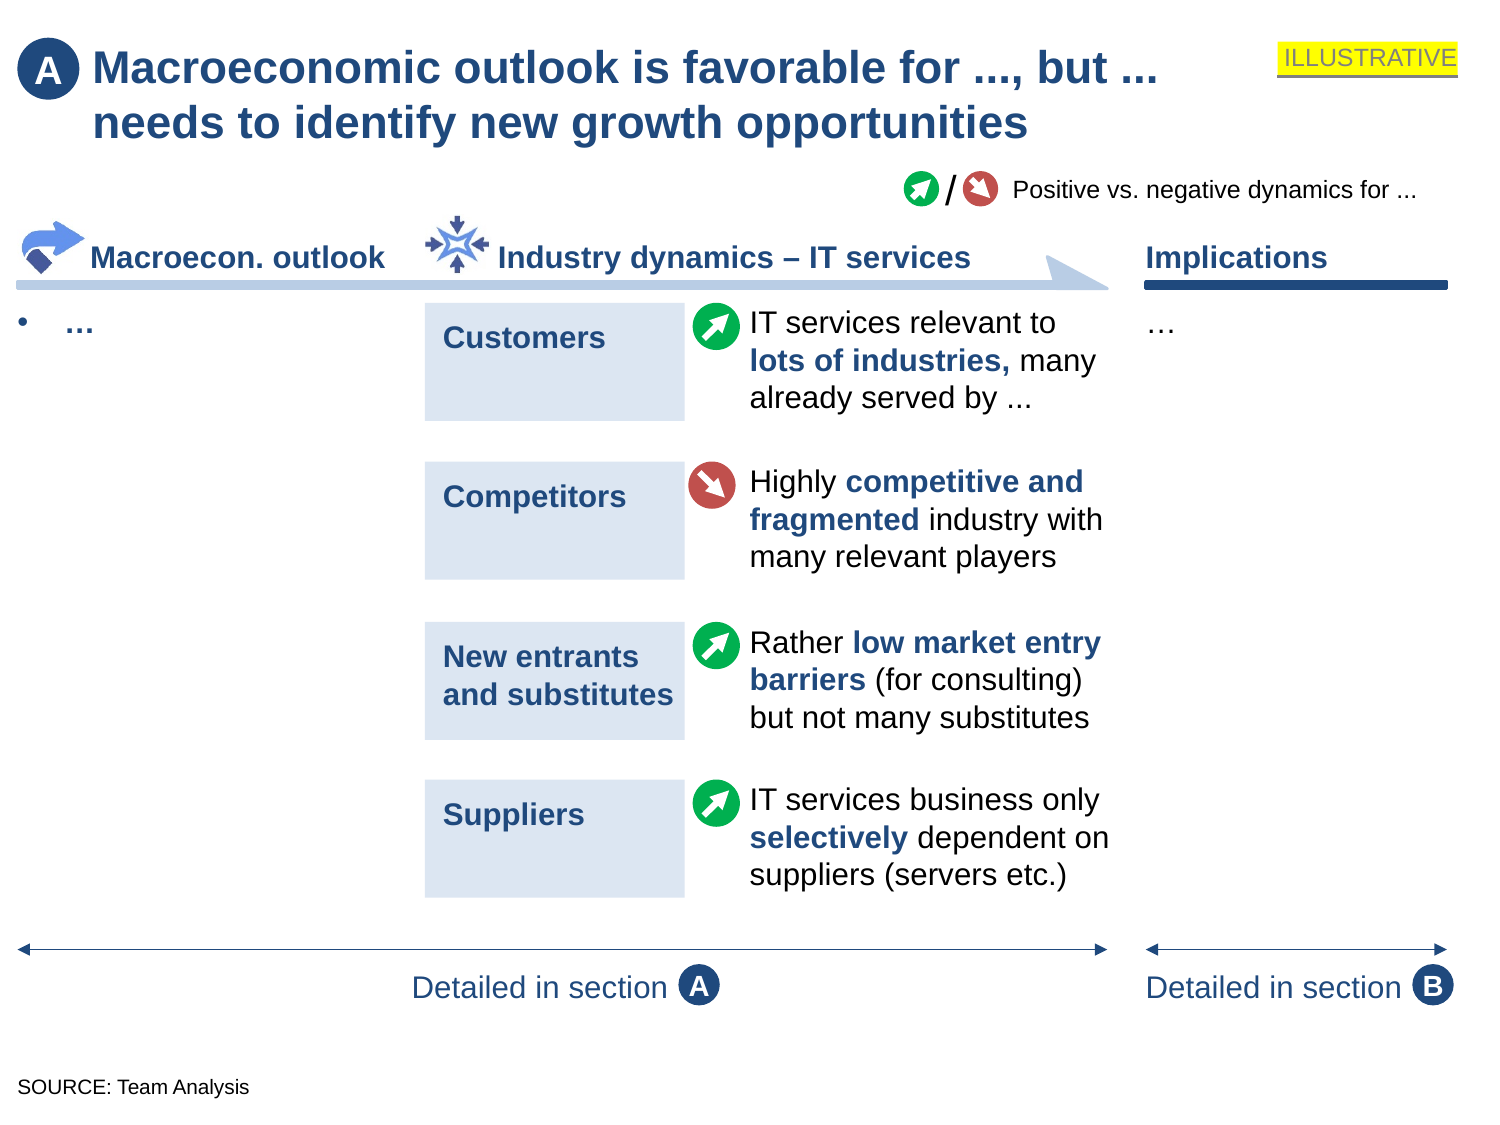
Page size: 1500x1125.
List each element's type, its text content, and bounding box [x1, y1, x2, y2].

text_box [424, 302, 685, 421]
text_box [1276, 41, 1459, 77]
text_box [692, 621, 741, 670]
text_box Industry dynamics – IT services [495, 236, 978, 278]
text_box [1045, 254, 1110, 291]
text_box Macroecon. outlook [91, 236, 390, 278]
text_box Rather low market entry barriers (for consulting) but not many substitutes [702, 621, 1111, 735]
text_box [424, 779, 685, 898]
text_box [424, 461, 685, 580]
text_box Highly competitive and fragmented industry with many relevant players [702, 461, 1111, 574]
text_box New entrants and substitutes [442, 636, 680, 712]
text_box A [17, 37, 80, 100]
text_box Positive vs. negative dynamics for ... [1012, 173, 1447, 204]
picture [424, 213, 492, 275]
text_box Competitors [442, 476, 680, 514]
text_box … [17, 302, 390, 341]
text_box Suppliers [442, 794, 680, 832]
picture [17, 218, 89, 275]
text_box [692, 779, 741, 827]
text_box [424, 621, 685, 740]
text_box Customers [442, 317, 680, 356]
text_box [903, 163, 999, 215]
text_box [402, 963, 722, 1006]
text_box IT services relevant to lots of industries, many already served by ... [702, 302, 1111, 416]
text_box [692, 302, 741, 351]
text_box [1145, 236, 1448, 341]
text_box IT services business only selectively dependent on suppliers (servers etc.) [702, 779, 1111, 892]
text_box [1136, 963, 1456, 1006]
text_box SOURCE: Team Analysis [17, 1073, 853, 1099]
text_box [688, 461, 736, 509]
text_box [15, 280, 1082, 291]
text_box Macroeconomic outlook is favorable for ..., but ... needs to identify new growth opportunities [19, 37, 1205, 148]
